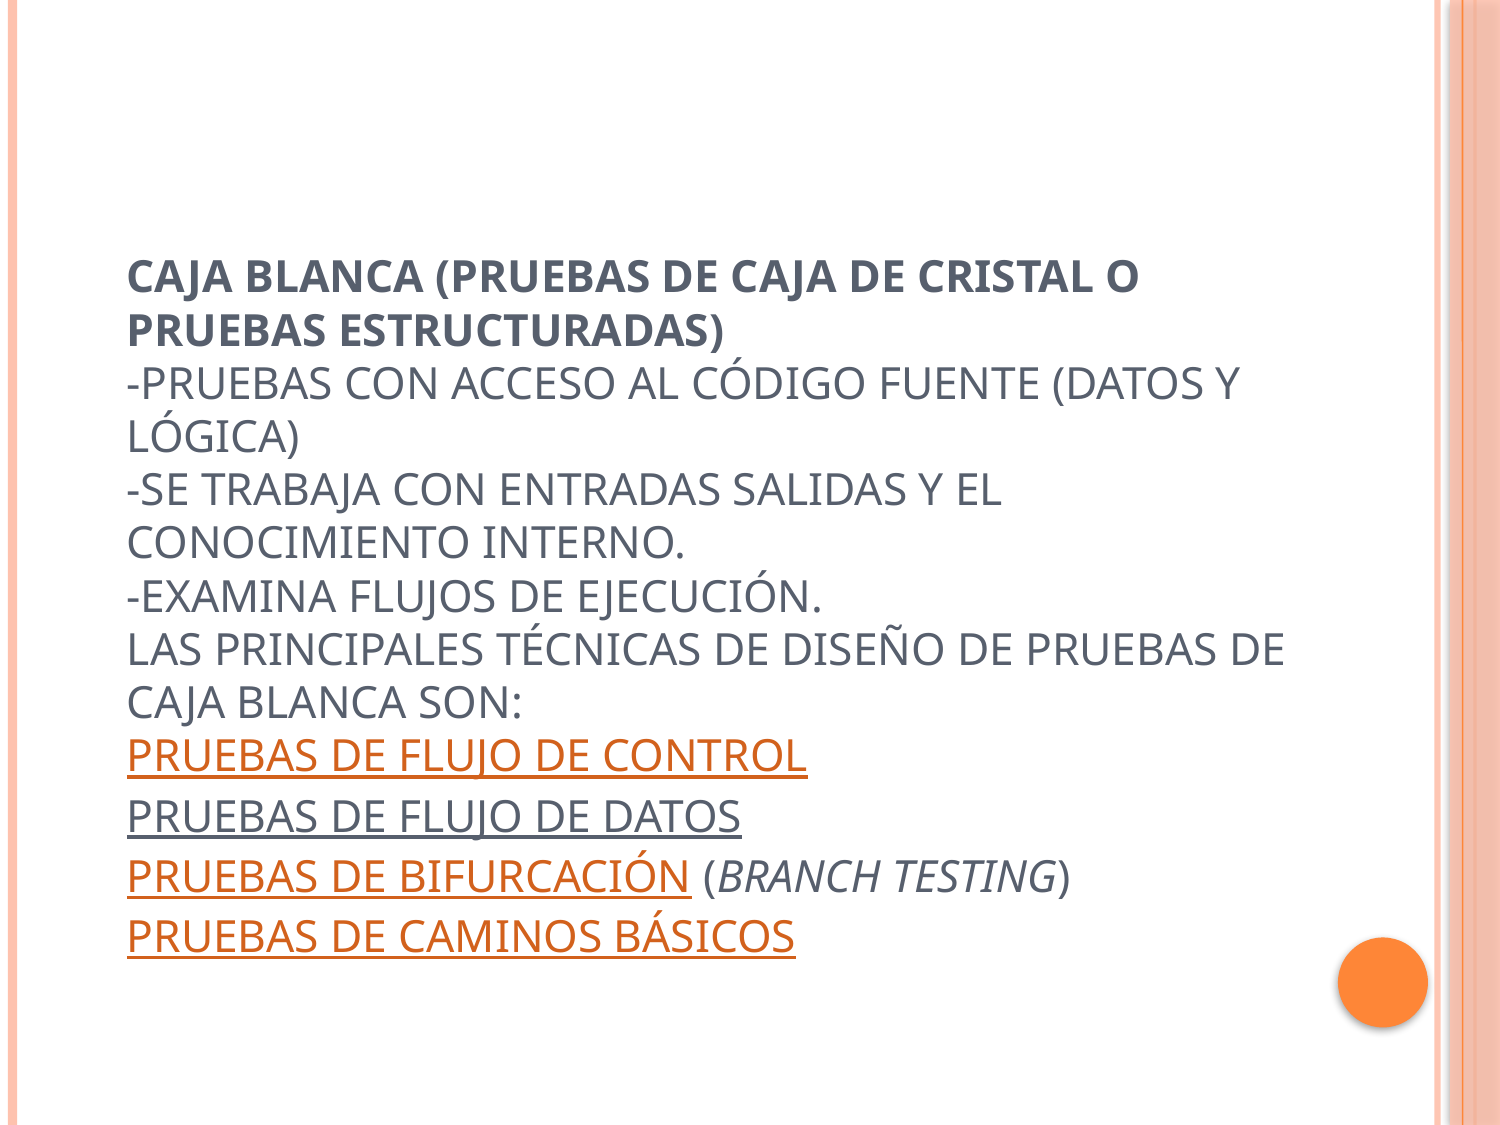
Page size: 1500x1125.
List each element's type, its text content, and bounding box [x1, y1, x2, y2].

title Caja Blanca (pruebas de caja de cristal o pruebas estructuradas) -Pruebas con acceso al código fuente (Datos y lógica) -Se trabaja con entradas salidas y el conocimiento interno. -Examina flujos de ejecución. Las principales técnicas de diseño de pruebas de caja blanca son: Pruebas de flujo de control Pruebas de flujo de datos Pruebas de bifurcación (branch testing) Pruebas de caminos básicos [112, 231, 1338, 1083]
